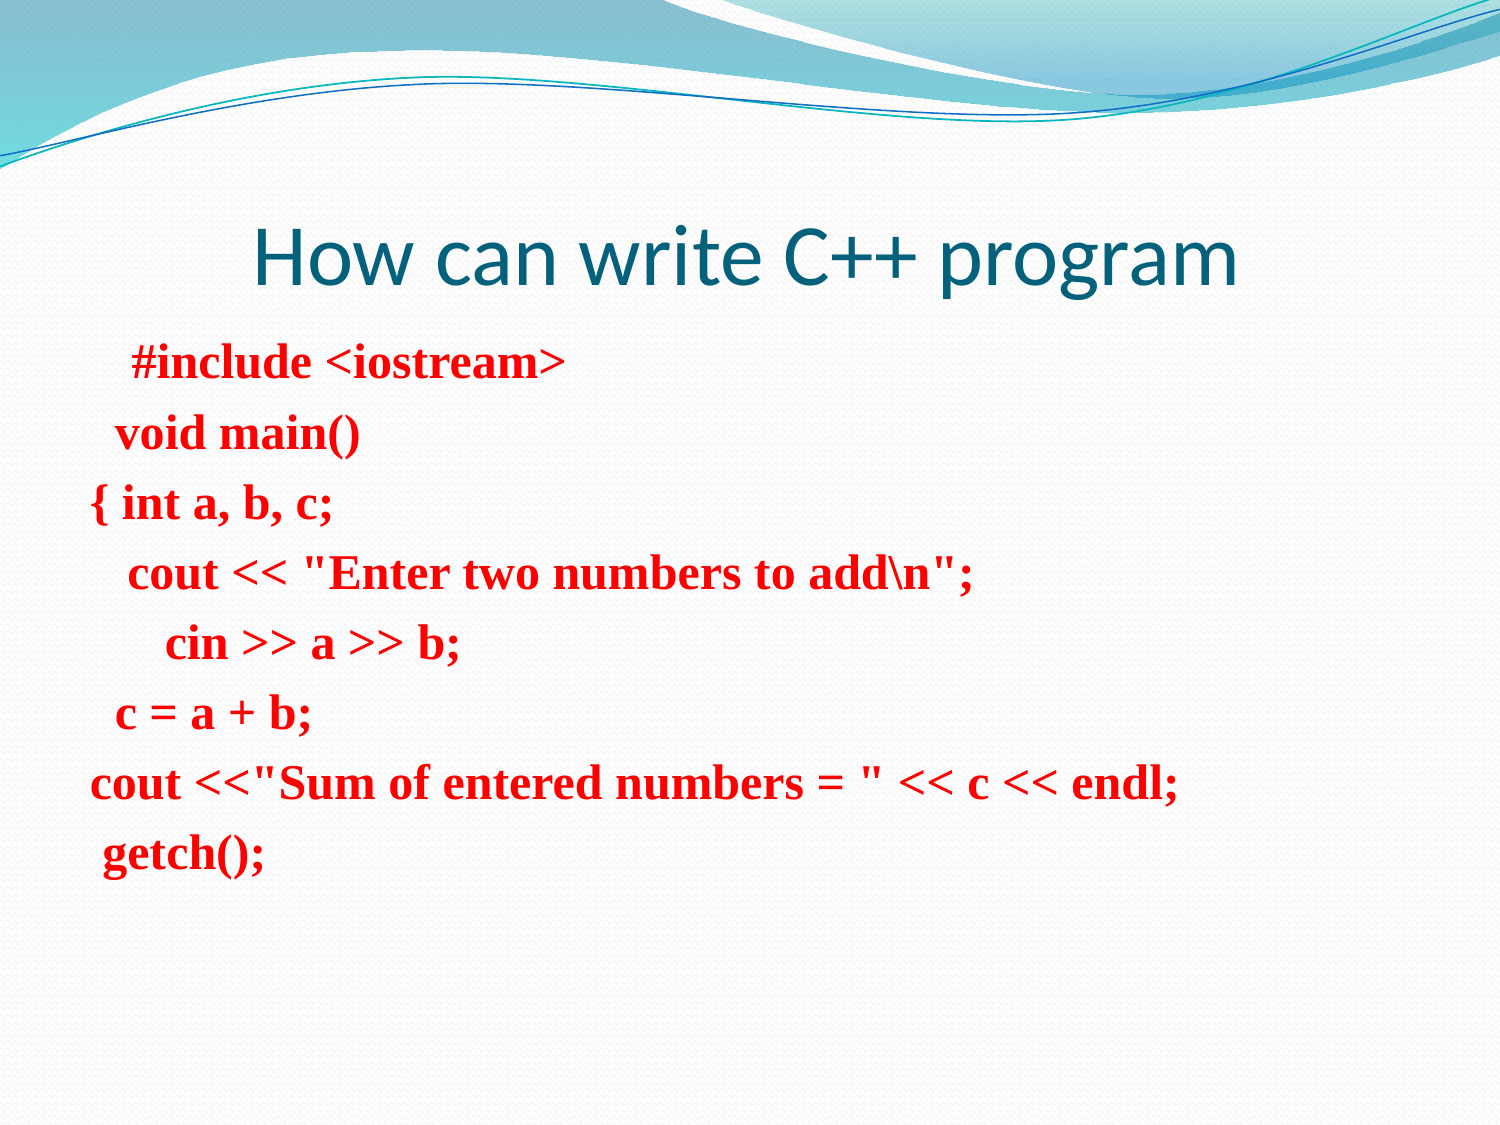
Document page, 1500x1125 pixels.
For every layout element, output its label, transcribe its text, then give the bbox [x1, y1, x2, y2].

title How can write C++ program [75, 115, 1425, 303]
list #include <iostream> void main() { int a, b, c; cout << "Enter two numbers to add\n"; cin >> a >> b; c = a + b; cout <<"Sum of entered numbers = " << c << endl; getch(); [75, 317, 1425, 1038]
